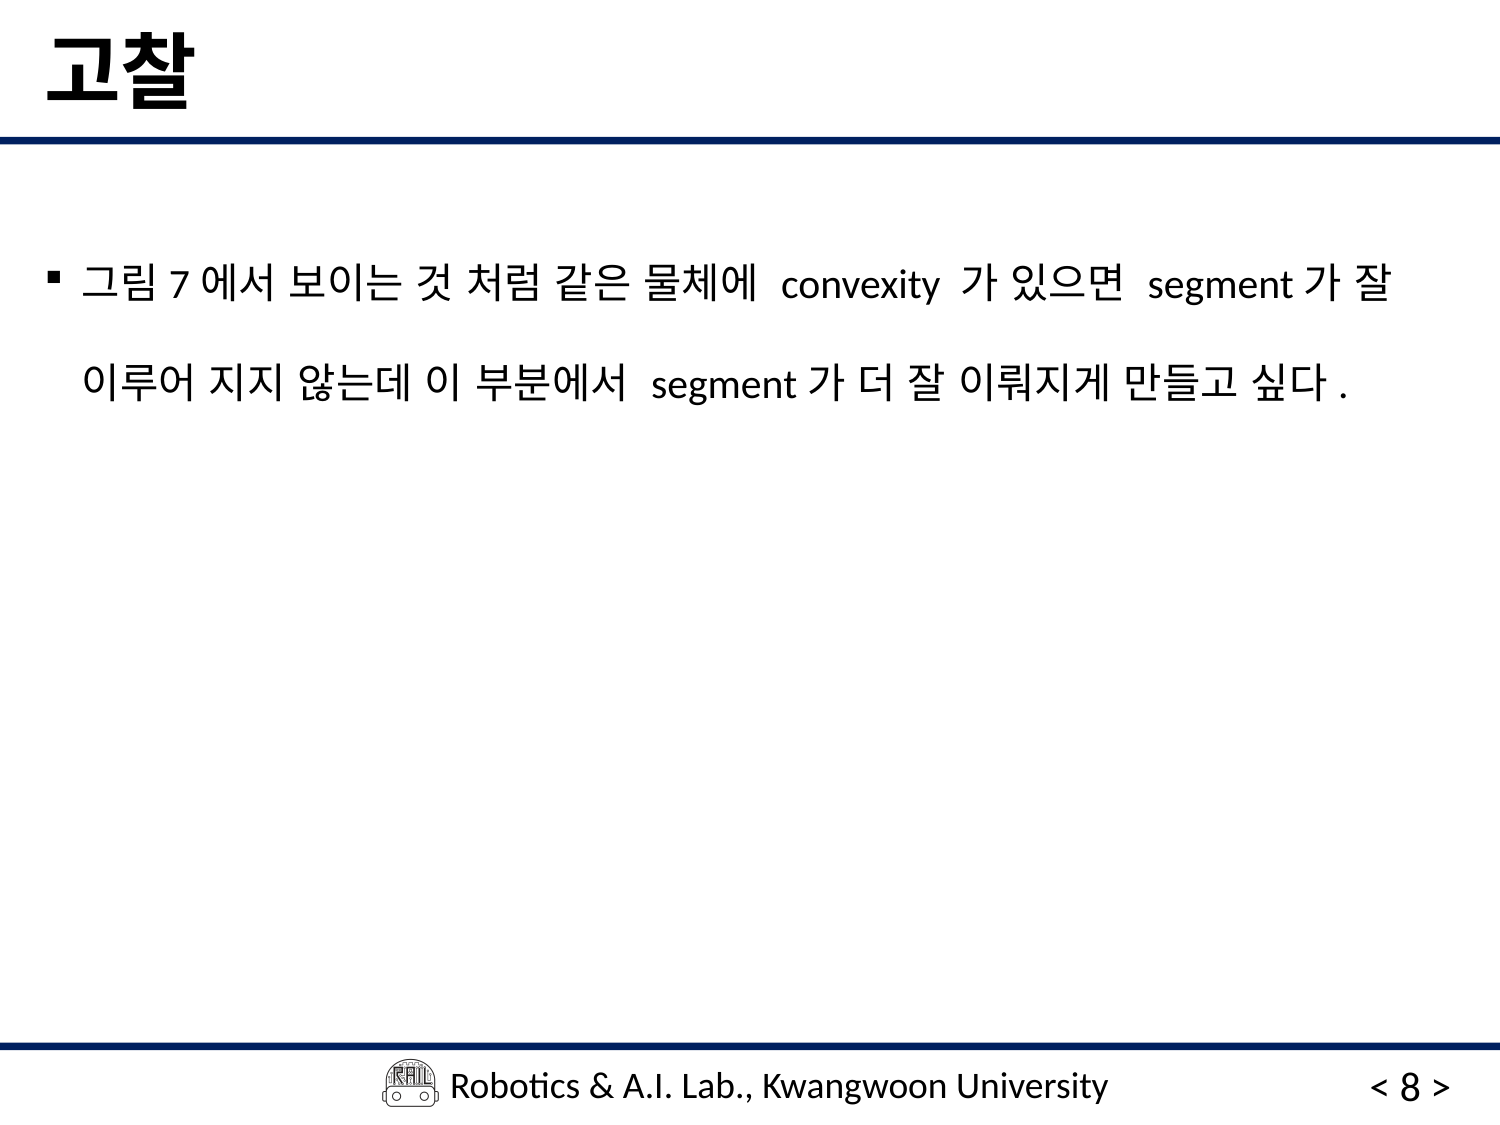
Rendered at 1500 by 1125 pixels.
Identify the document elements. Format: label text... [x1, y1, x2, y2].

picture [373, 1047, 448, 1123]
footer Robotics & A.I. Lab., Kwangwoon University [435, 1053, 1140, 1123]
title 고찰 [29, 19, 1471, 132]
list 그림7에서 보이는 것 처럼 같은 물체에 convexity 가 있으면 segment가 잘 이루어 지지 않는데 이 부분에서 segment가 더 잘 이뤄지게 만들고 싶다. [29, 149, 1471, 1030]
slide_number < 8 > [1354, 1052, 1500, 1125]
